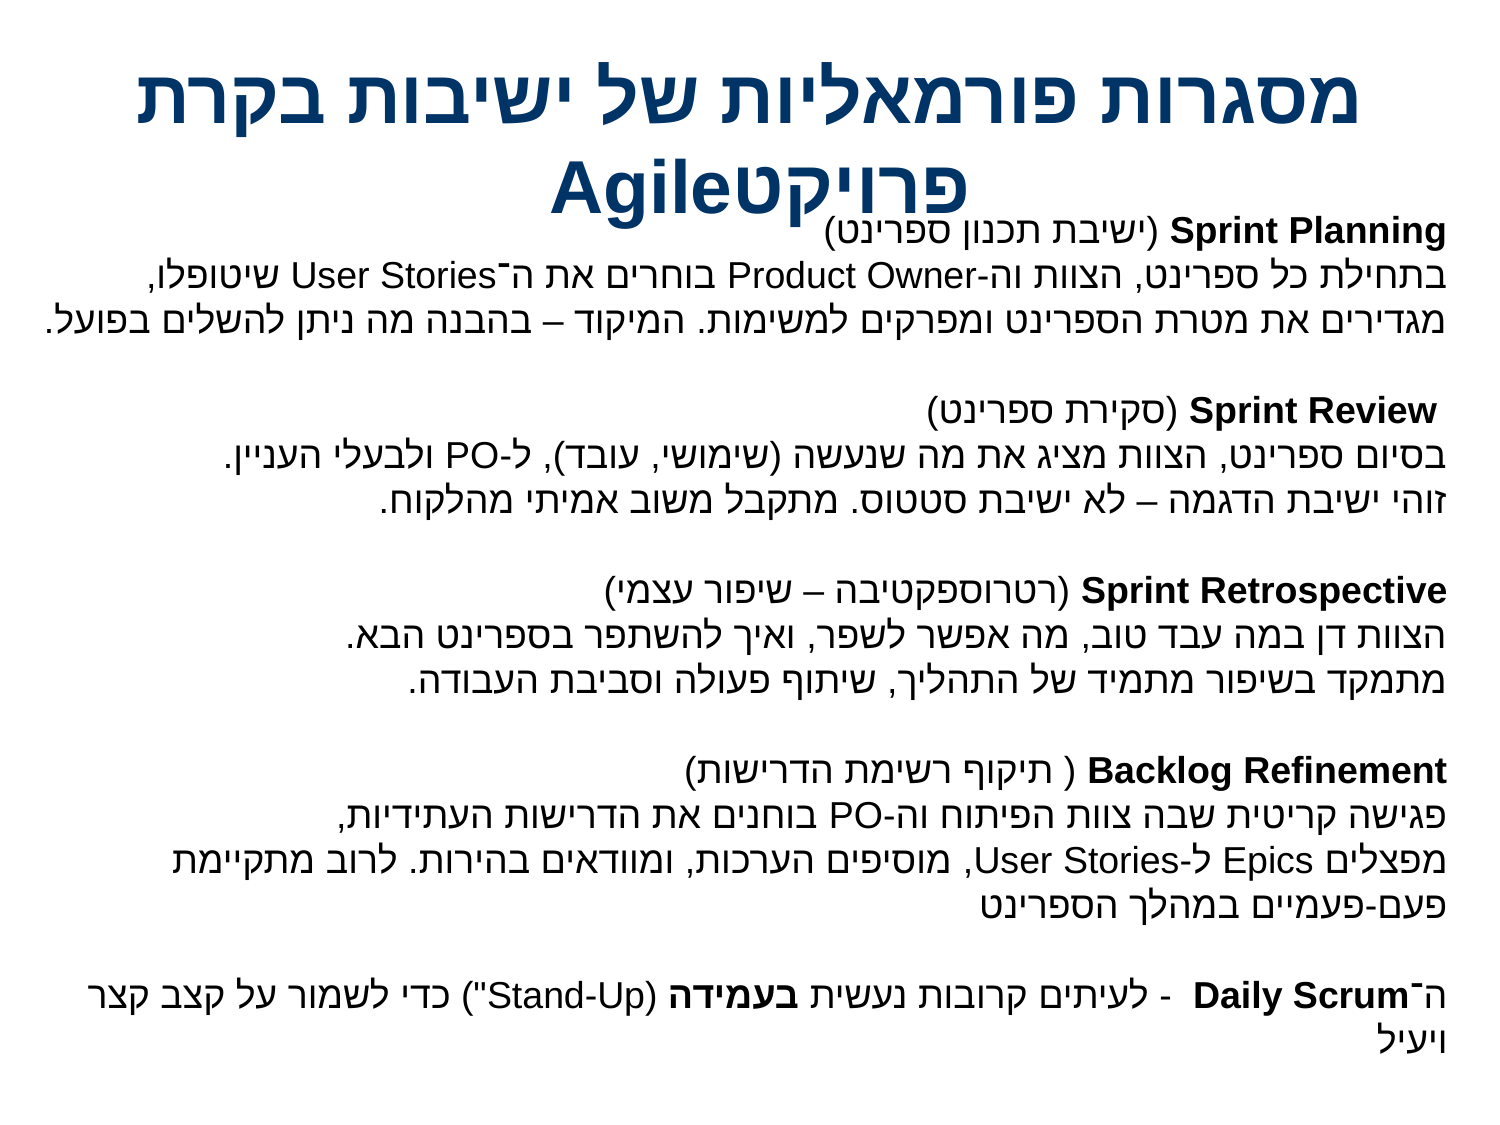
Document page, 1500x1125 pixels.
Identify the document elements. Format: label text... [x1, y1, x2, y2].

title מסגרות פורמאליות של ישיבות בקרת פרויקטAgile [74, 44, 1426, 198]
text_box Sprint Planning (ישיבת תכנון ספרינט) בתחילת כל ספרינט, הצוות וה-Product Owner בוחרים את ה־User Stories שיטופלו, מגדירים את מטרת הספרינט ומפרקים למשימות. המיקוד – בהבנה מה ניתן להשלים בפועל. Sprint Review (סקירת ספרינט) בסיום ספרינט, הצוות מציג את מה שנעשה (שימושי, עובד), ל-PO ולבעלי העניין. זוהי ישיבת הדגמה – לא ישיבת סטטוס. מתקבל משוב אמיתי מהלקוח. Sprint Retrospective (רטרוספקטיבה – שיפור עצמי) הצוות דן במה עבד טוב, מה אפשר לשפר, ואיך להשתפר בספרינט הבא. מתמקד בשיפור מתמיד של התהליך, שיתוף פעולה וסביבת העבודה. Backlog Refinement ( תיקוף רשימת הדרישות) פגישה קריטית שבה צוות הפיתוח וה-PO בוחנים את הדרישות העתידיות, מפצלים Epics ל-User Stories, מוסיפים הערכות, ומוודאים בהירות. לרוב מתקיימת פעם-פעמיים במהלך הספרינט ה־Daily Scrum - לעיתים קרובות נעשית בעמידה (Stand-Up") כדי לשמור על קצב קצר ויעיל [0, 198, 1463, 1069]
